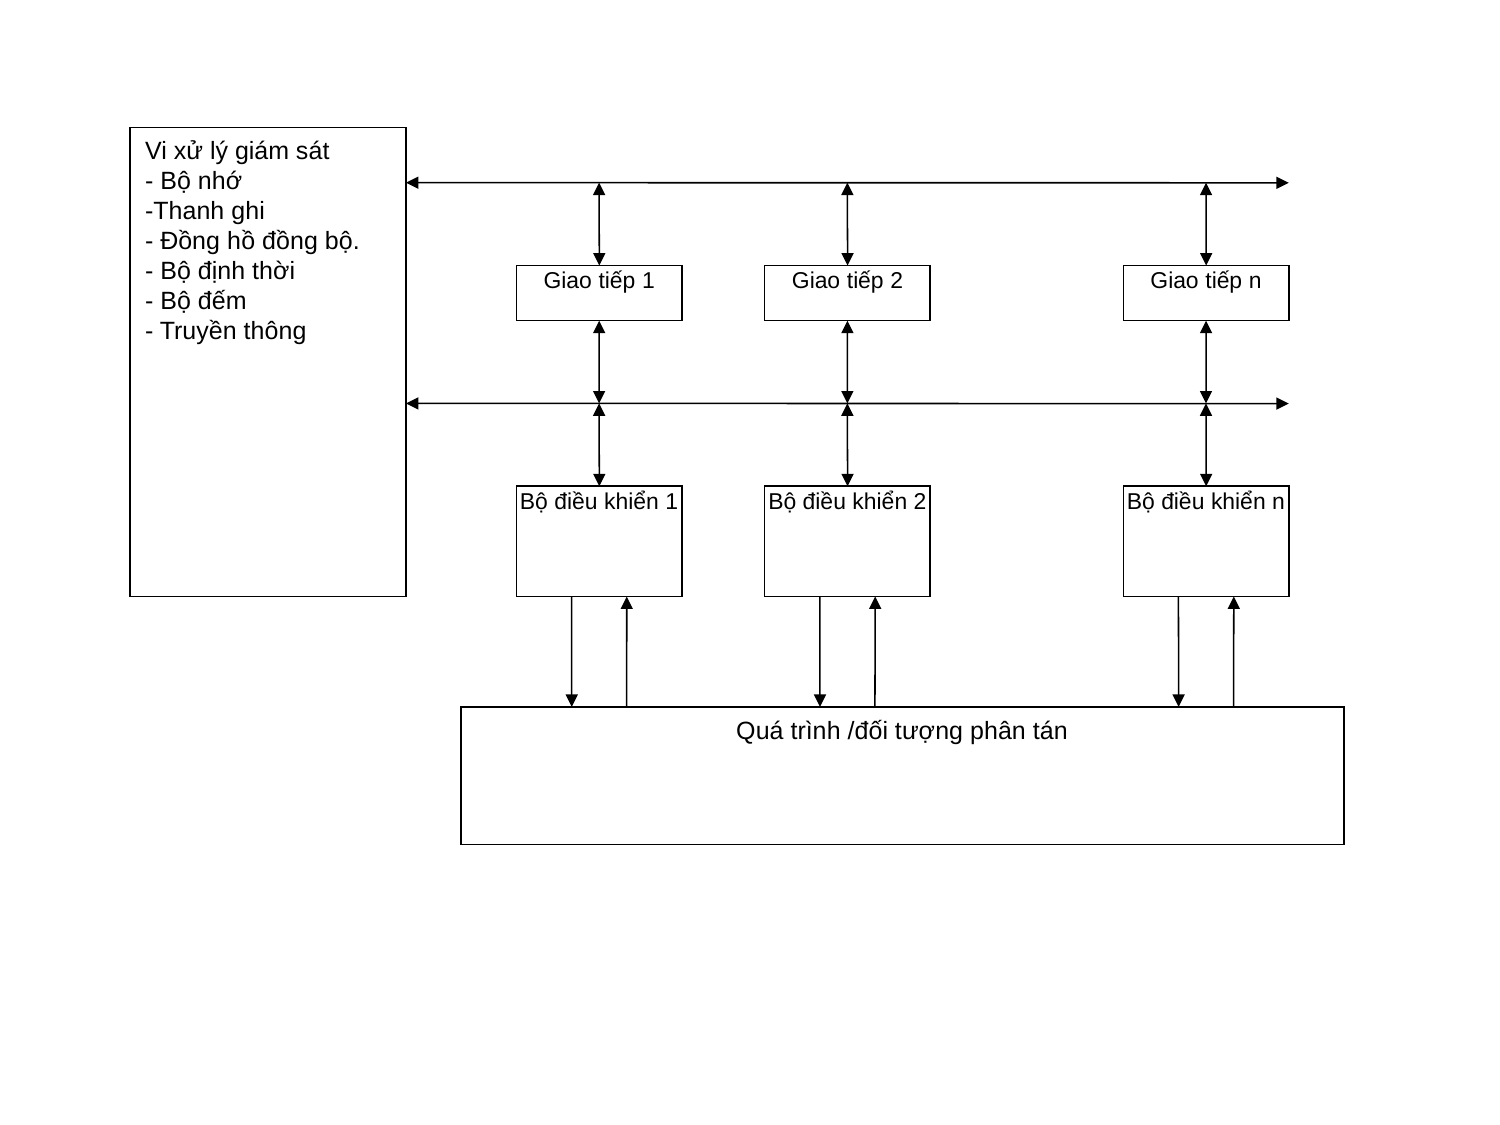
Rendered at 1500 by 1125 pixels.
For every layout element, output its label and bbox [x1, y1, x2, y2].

text_box [74, 99, 1400, 901]
